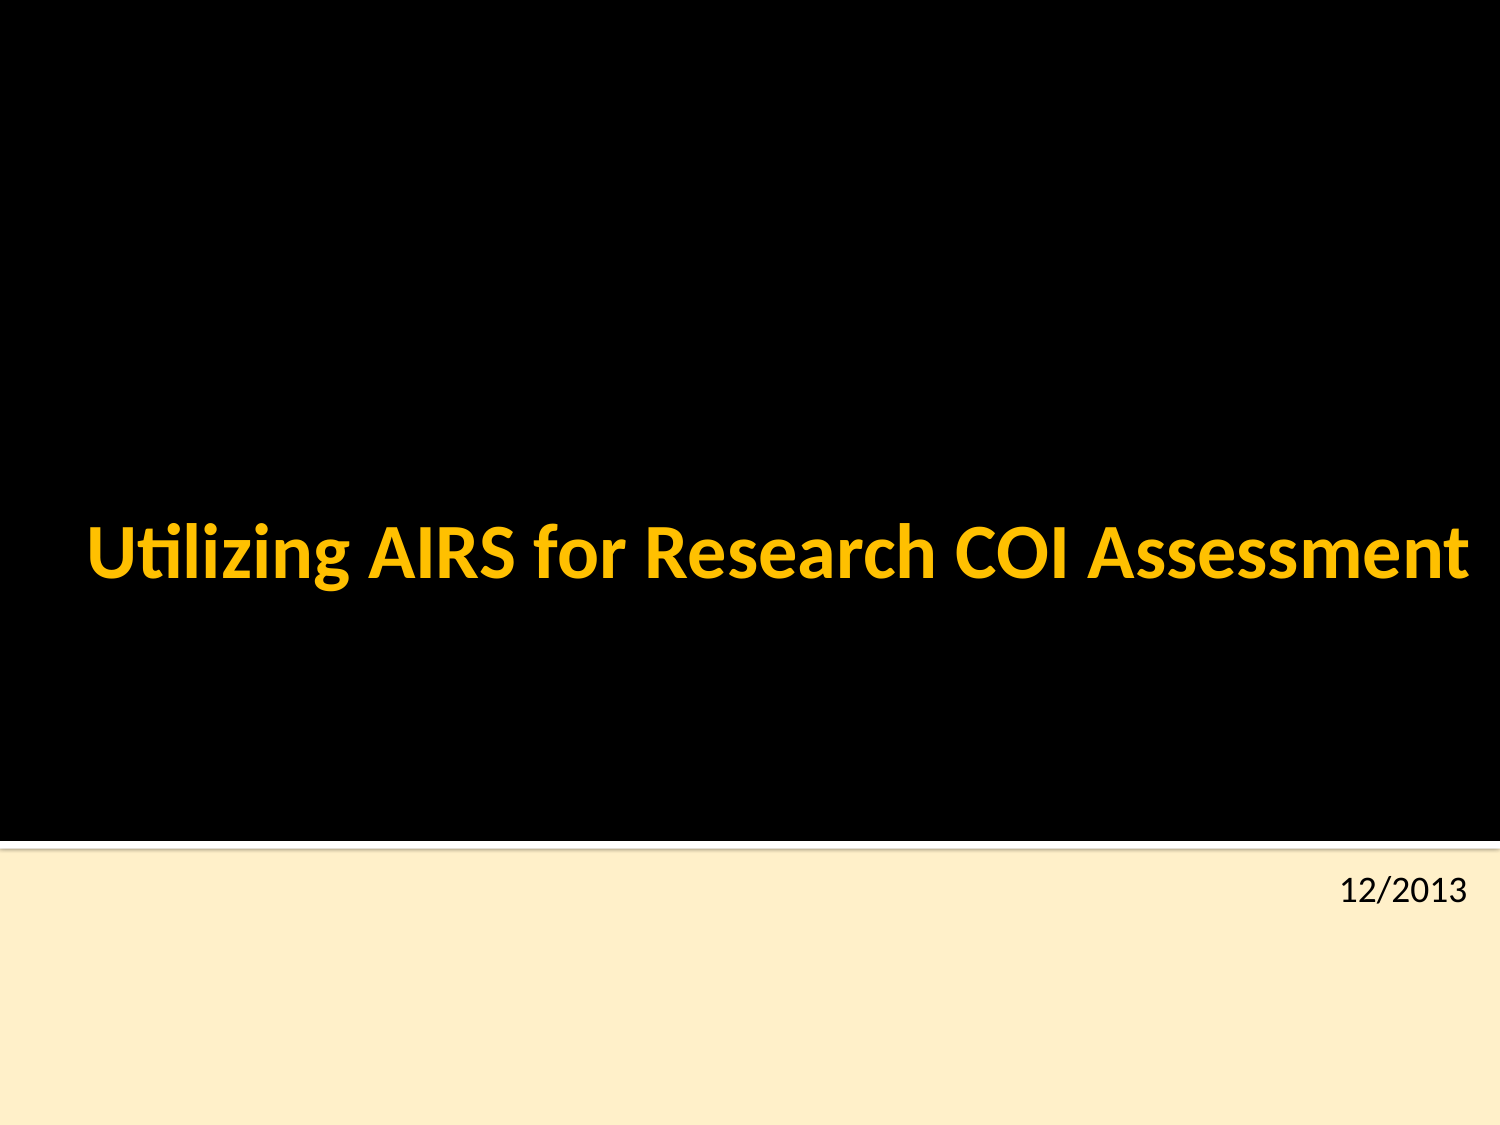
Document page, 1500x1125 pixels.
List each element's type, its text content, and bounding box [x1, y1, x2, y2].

subtitle 12/2013 [1224, 800, 1475, 975]
title Utilizing AIRS for Research COI Assessment [0, 500, 1500, 688]
